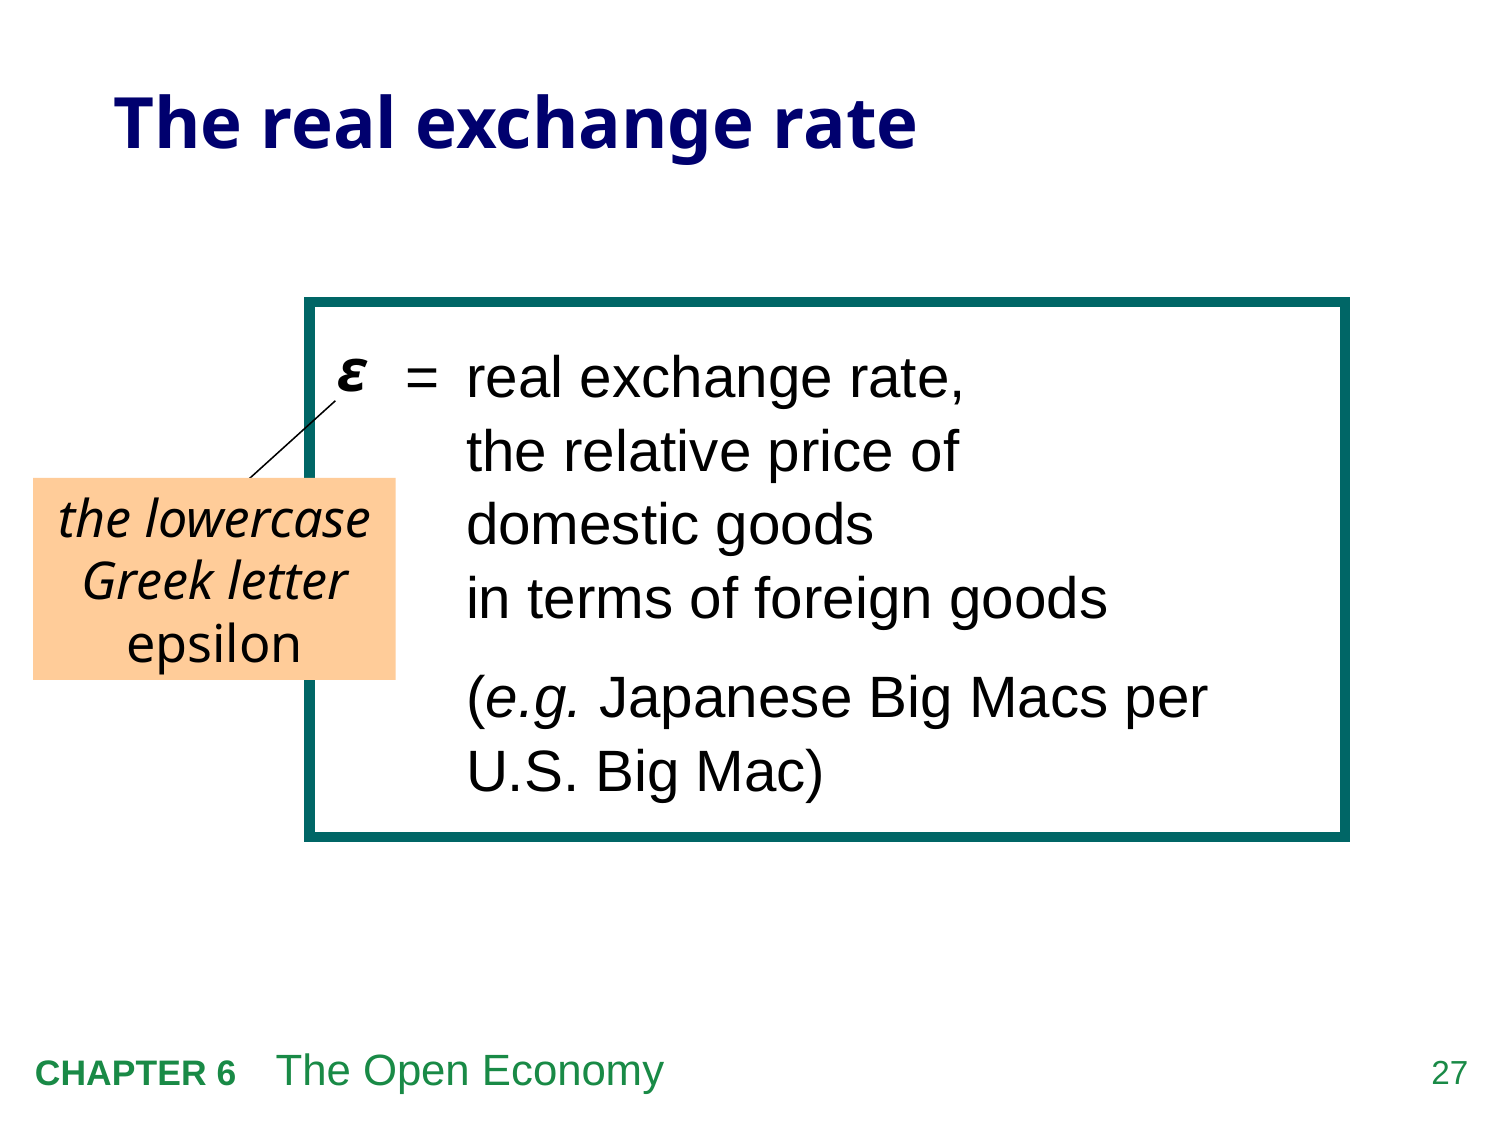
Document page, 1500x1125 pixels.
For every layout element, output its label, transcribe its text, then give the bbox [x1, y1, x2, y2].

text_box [32, 400, 396, 681]
text_box ε [320, 325, 384, 399]
title The real exchange rate [113, 38, 1419, 197]
list = real exchange rate, the relative price of domestic goods in terms of foreign goods (e.g. Japanese Big Macs per U.S. Big Mac) [309, 301, 1345, 838]
